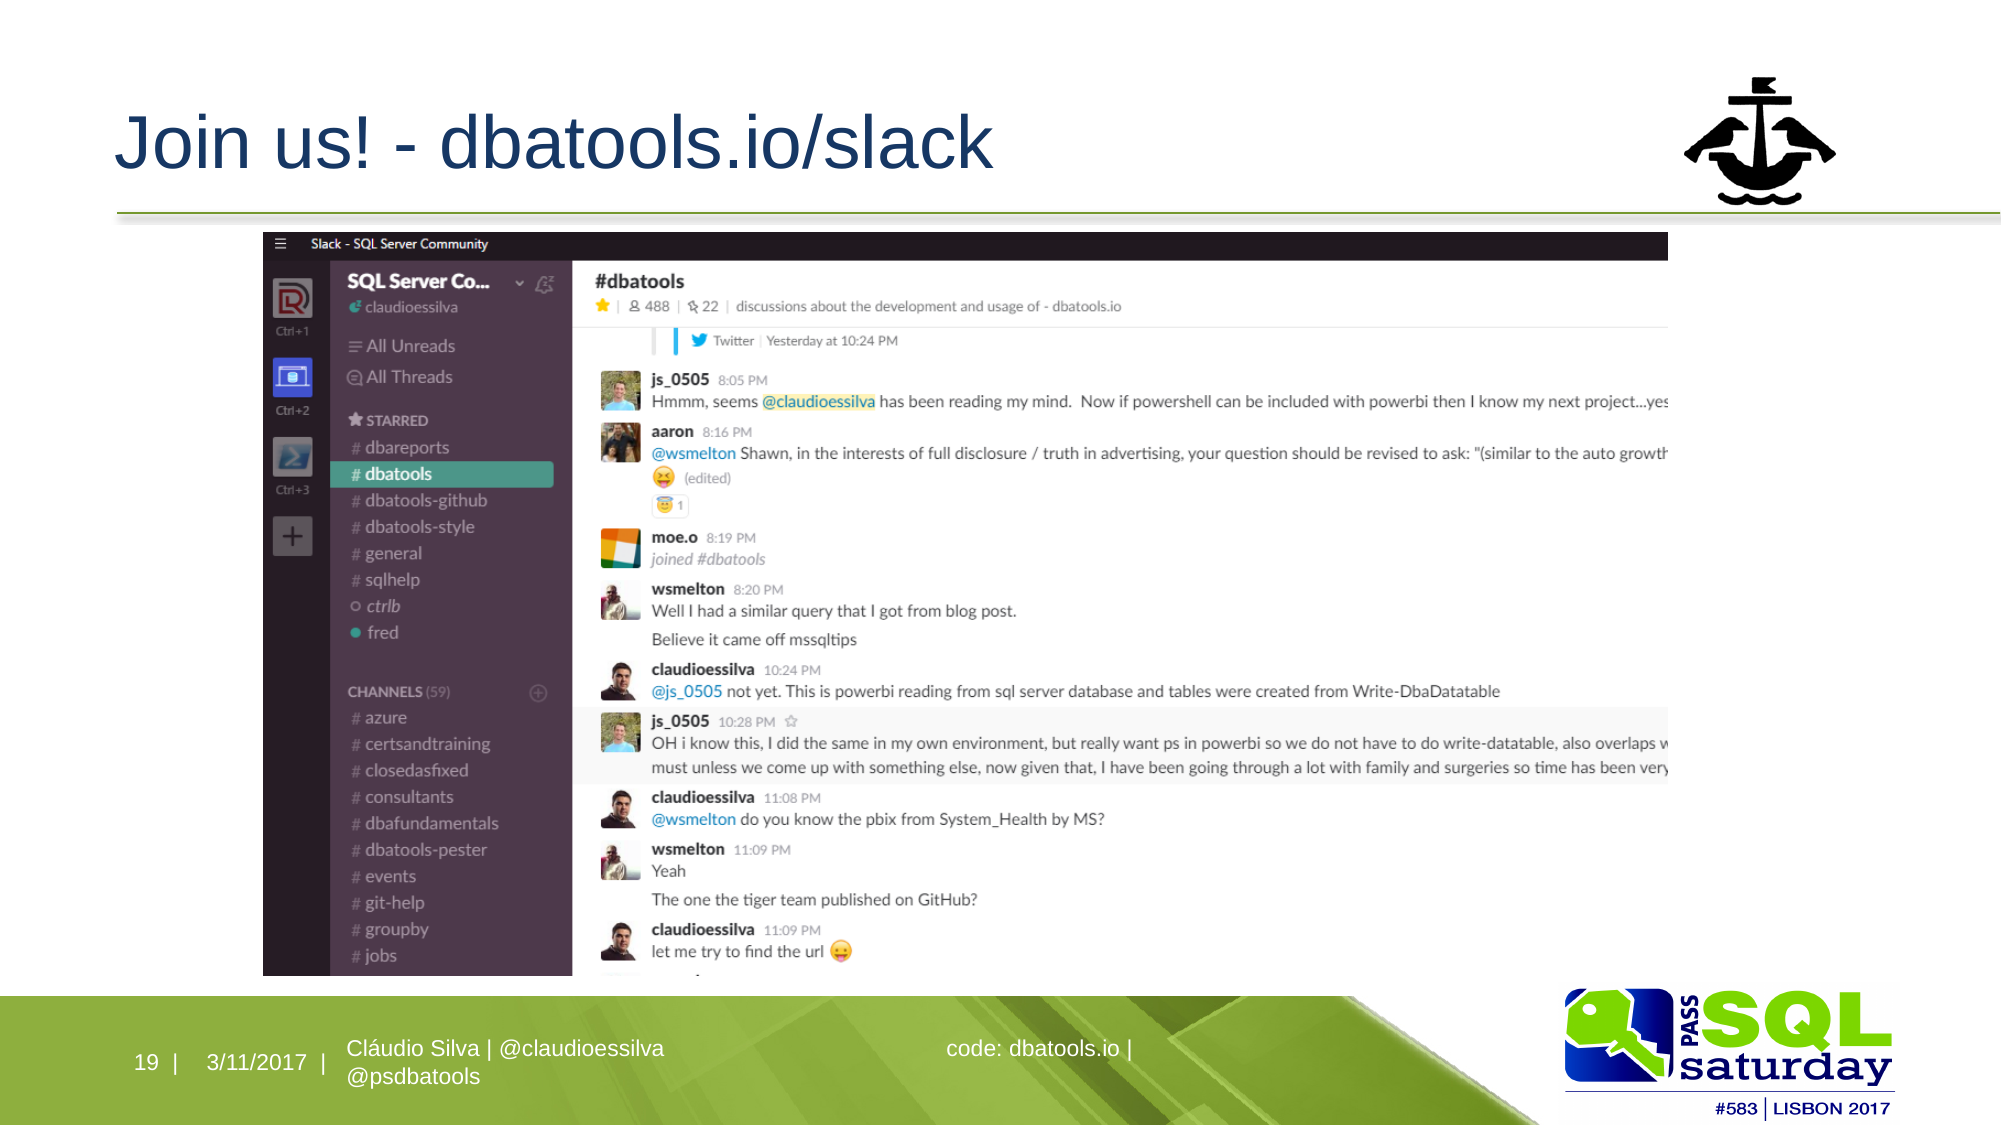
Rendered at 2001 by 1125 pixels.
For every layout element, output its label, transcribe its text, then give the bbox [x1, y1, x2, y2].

picture [0, 982, 1977, 1125]
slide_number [200, 1031, 331, 1092]
footer Cláudio Silva | @claudioessilva code: dbatools.io | @psdbatools [331, 1031, 1267, 1092]
picture [263, 232, 1669, 976]
text_box 19 | [113, 1031, 200, 1092]
title Join us! - dbatools.io/slack [99, 45, 1900, 233]
